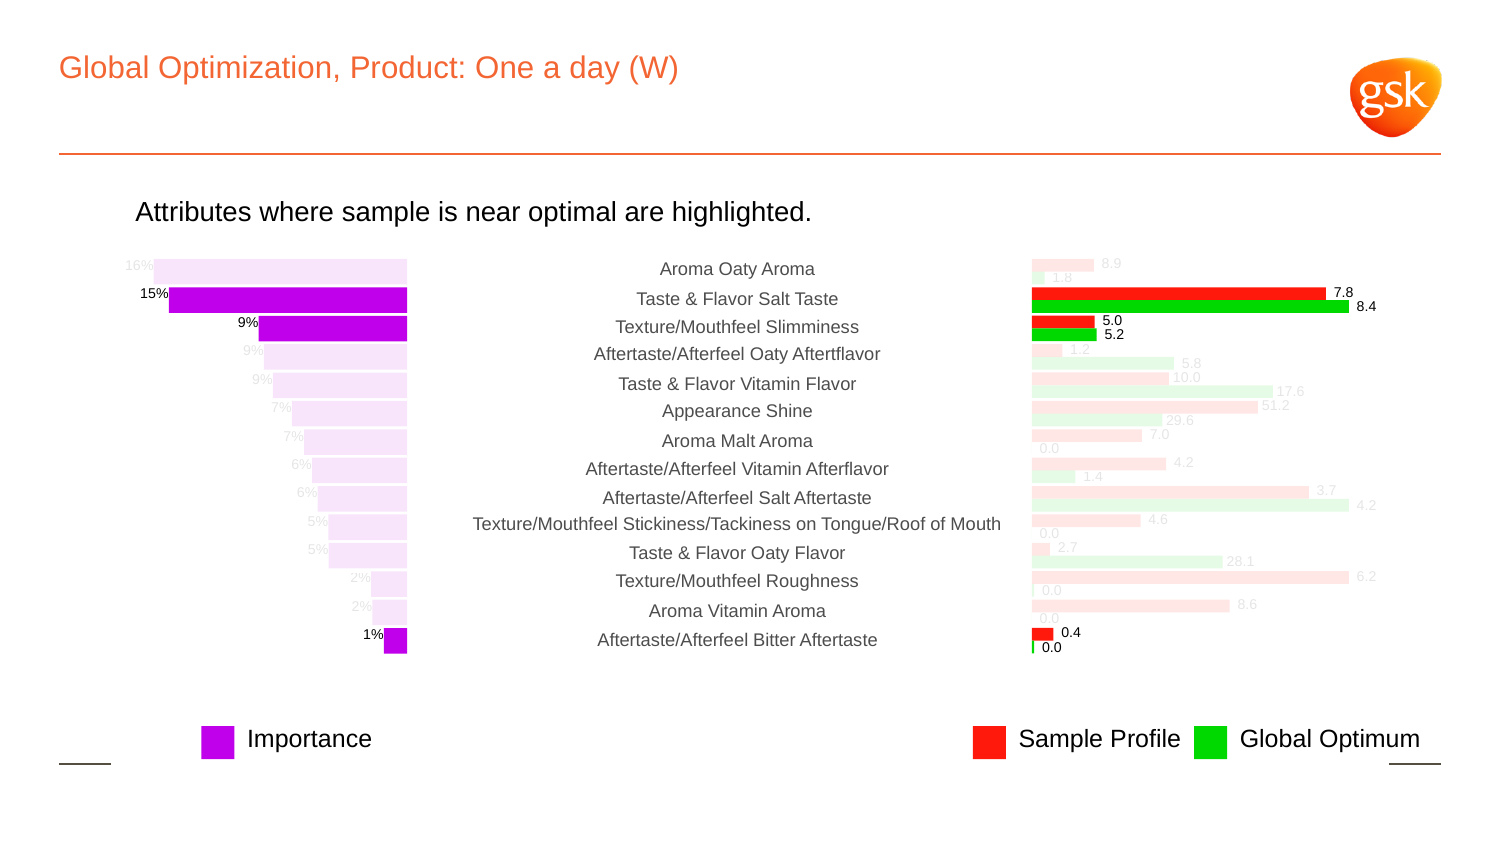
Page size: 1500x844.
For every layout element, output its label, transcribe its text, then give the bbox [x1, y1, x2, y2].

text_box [112, 194, 1388, 796]
picture [1333, 38, 1457, 157]
title Global Optimization, Product: One a day (W) [58, 47, 1302, 86]
